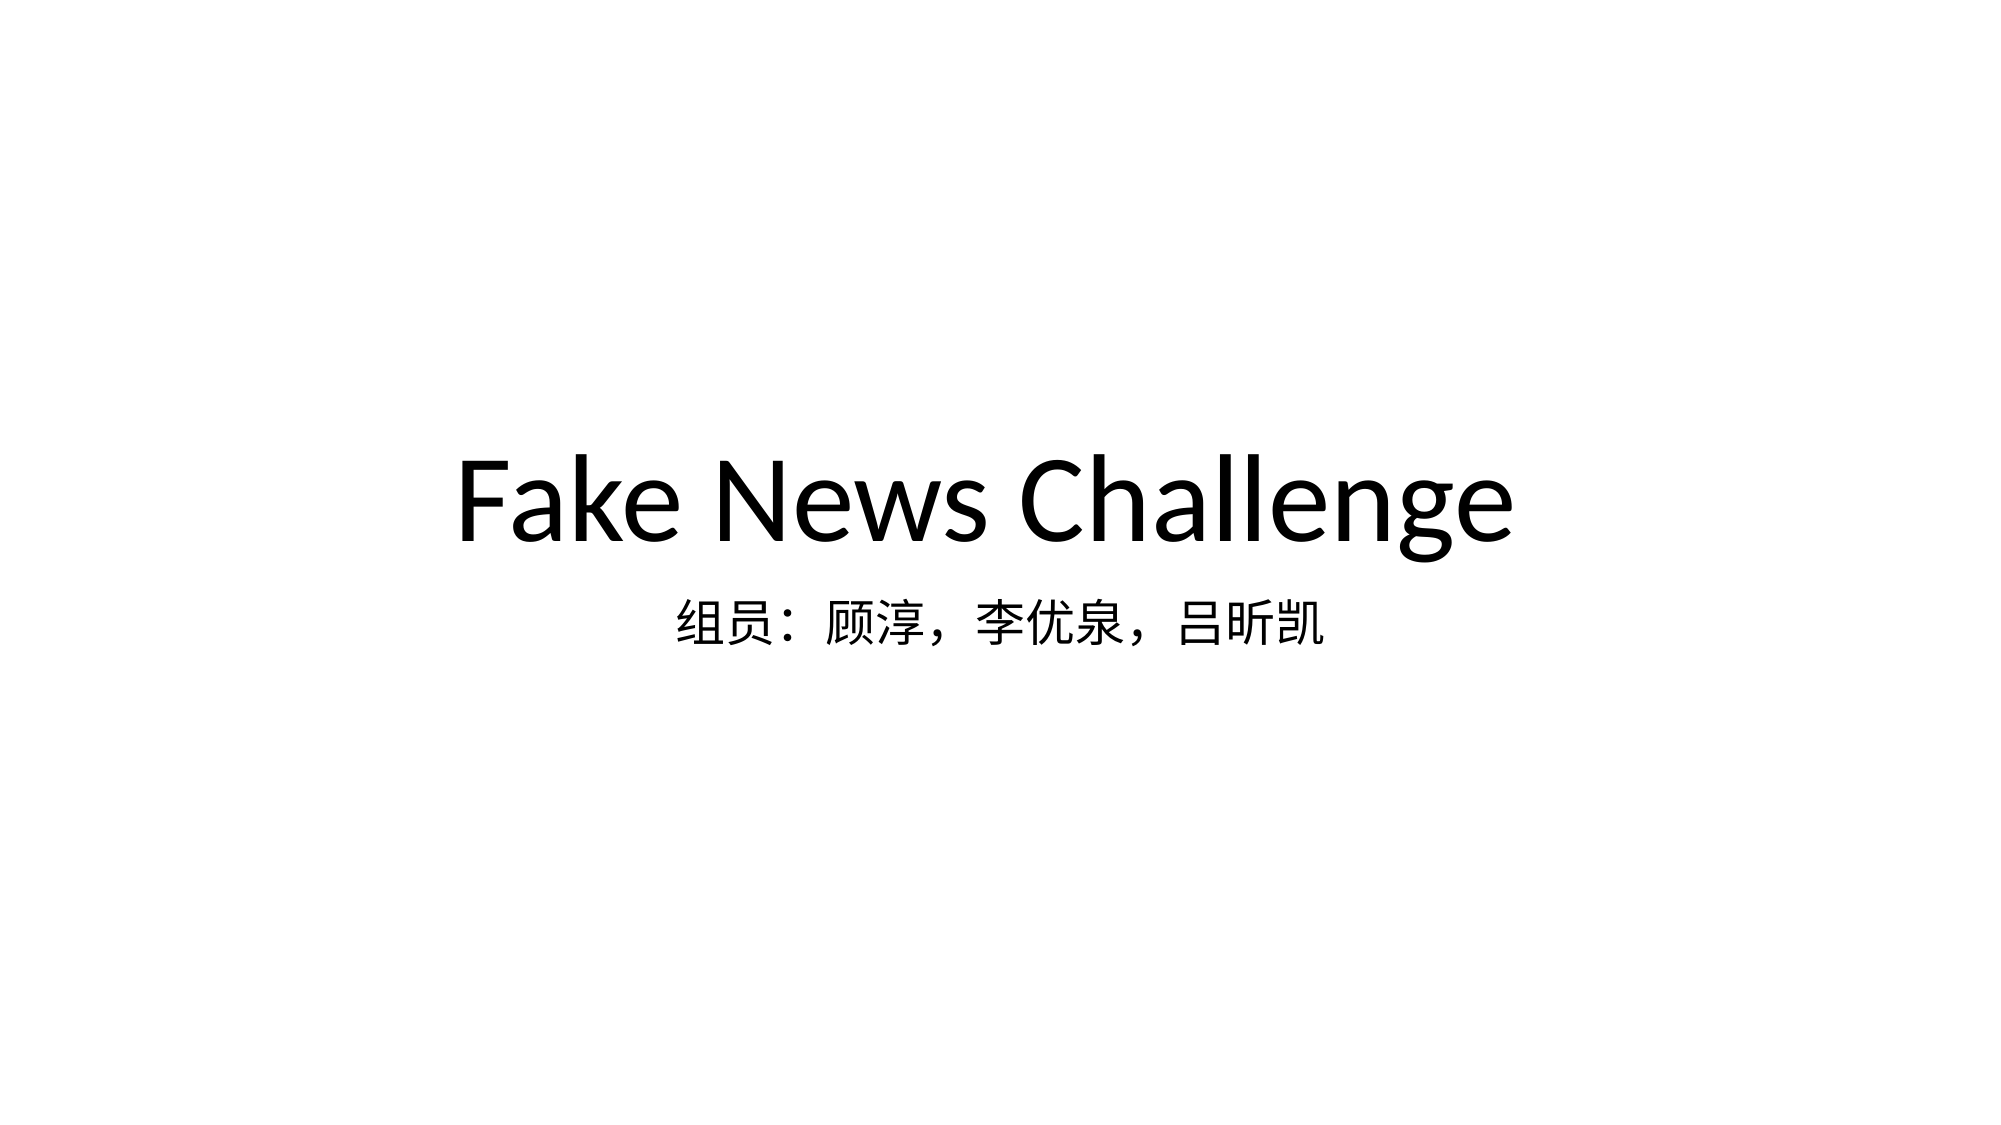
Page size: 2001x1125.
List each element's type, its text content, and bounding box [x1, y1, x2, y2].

title Fake News Challenge [249, 184, 1750, 576]
subtitle 组员：顾淳，李优泉，吕昕凯 [249, 590, 1750, 863]
